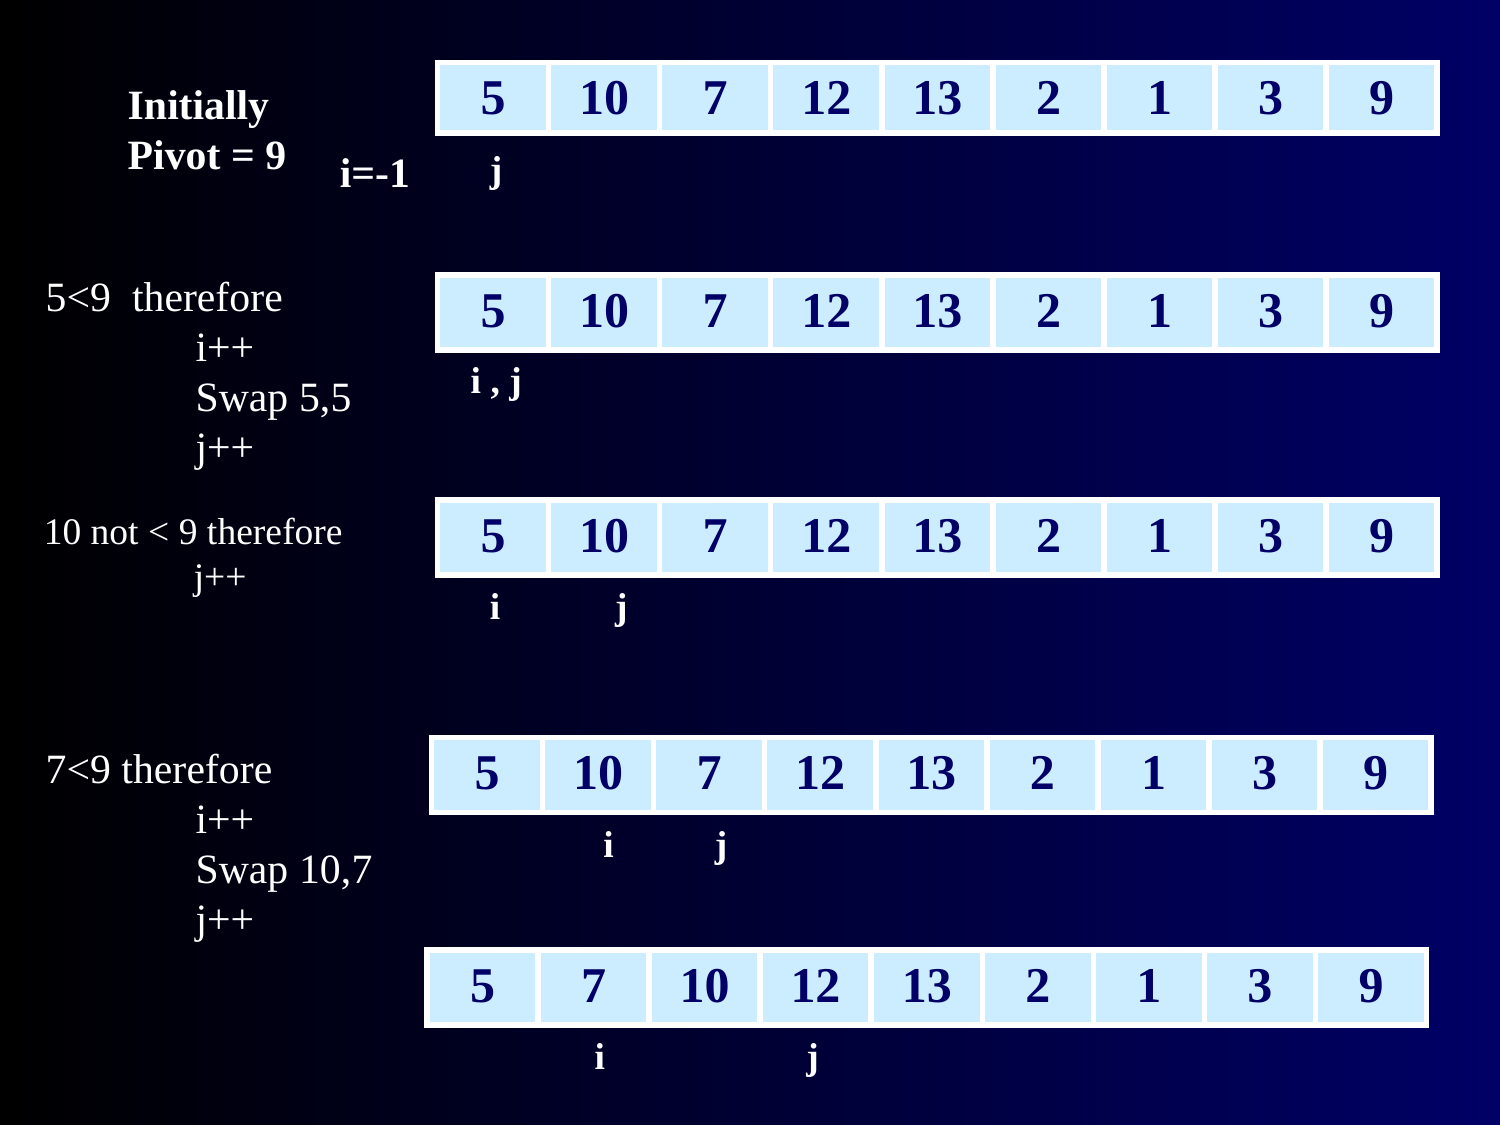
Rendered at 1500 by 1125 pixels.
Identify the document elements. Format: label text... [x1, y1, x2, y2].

table_header 2 [990, 740, 1095, 810]
text_box 10 not < 9 therefore j++ [28, 499, 358, 649]
table_header 9 [1318, 953, 1424, 1022]
text_box Initially Pivot = 9 [112, 70, 302, 186]
text_box j [791, 1024, 834, 1085]
table_header 10 [551, 278, 657, 347]
table_header 1 [1101, 740, 1206, 810]
table_header 13 [885, 503, 990, 572]
table_header 13 [874, 953, 980, 1022]
table_header 7 [541, 953, 646, 1022]
table_header 5 [440, 65, 546, 130]
table_header 2 [996, 503, 1101, 572]
table_header 5 [434, 740, 540, 810]
table_header 2 [996, 65, 1101, 130]
table_header 1 [1107, 65, 1212, 130]
table_header 7 [656, 740, 762, 810]
table_header 9 [1323, 740, 1428, 810]
table_header 10 [551, 503, 657, 572]
table_header 3 [1212, 740, 1317, 810]
text_box 5<9 therefore i++ Swap 5,5 j++ [30, 262, 378, 478]
table_header 12 [767, 740, 873, 810]
table_header 13 [879, 740, 984, 810]
table_header 5 [440, 503, 546, 572]
text_box i=-1 [325, 138, 426, 203]
table_header 9 [1329, 278, 1434, 347]
text_box j [600, 574, 643, 635]
text_box i [475, 574, 516, 635]
table_header 12 [773, 65, 879, 130]
text_box i [579, 1024, 620, 1085]
table_header 1 [1107, 503, 1212, 572]
table_header 2 [996, 278, 1101, 347]
table_header 7 [662, 278, 768, 347]
table_header 10 [551, 65, 657, 130]
table_header 12 [763, 953, 868, 1022]
table_header 12 [773, 503, 879, 572]
text_box i [588, 812, 629, 873]
table_header 3 [1218, 503, 1323, 572]
table_header 2 [985, 953, 1091, 1022]
text_box j [475, 137, 518, 198]
table_header 9 [1329, 503, 1434, 572]
table_header 10 [652, 953, 757, 1022]
table_header 5 [430, 953, 535, 1022]
table_header 3 [1218, 278, 1323, 347]
table_header 10 [545, 740, 651, 810]
text_box j [700, 812, 743, 873]
table_header 7 [662, 503, 768, 572]
table_header 1 [1096, 953, 1202, 1022]
table_header 3 [1207, 953, 1313, 1022]
table_header 3 [1218, 65, 1323, 130]
table_header 13 [885, 278, 990, 347]
table_header 7 [662, 65, 768, 130]
text_box 7<9 therefore i++ Swap 10,7 j++ [30, 734, 399, 949]
table_header 5 [440, 278, 546, 347]
table_header 12 [773, 278, 879, 347]
table_header 9 [1329, 65, 1434, 130]
table_header 13 [885, 65, 990, 130]
text_box i , j [455, 348, 537, 409]
table_header 1 [1107, 278, 1212, 347]
